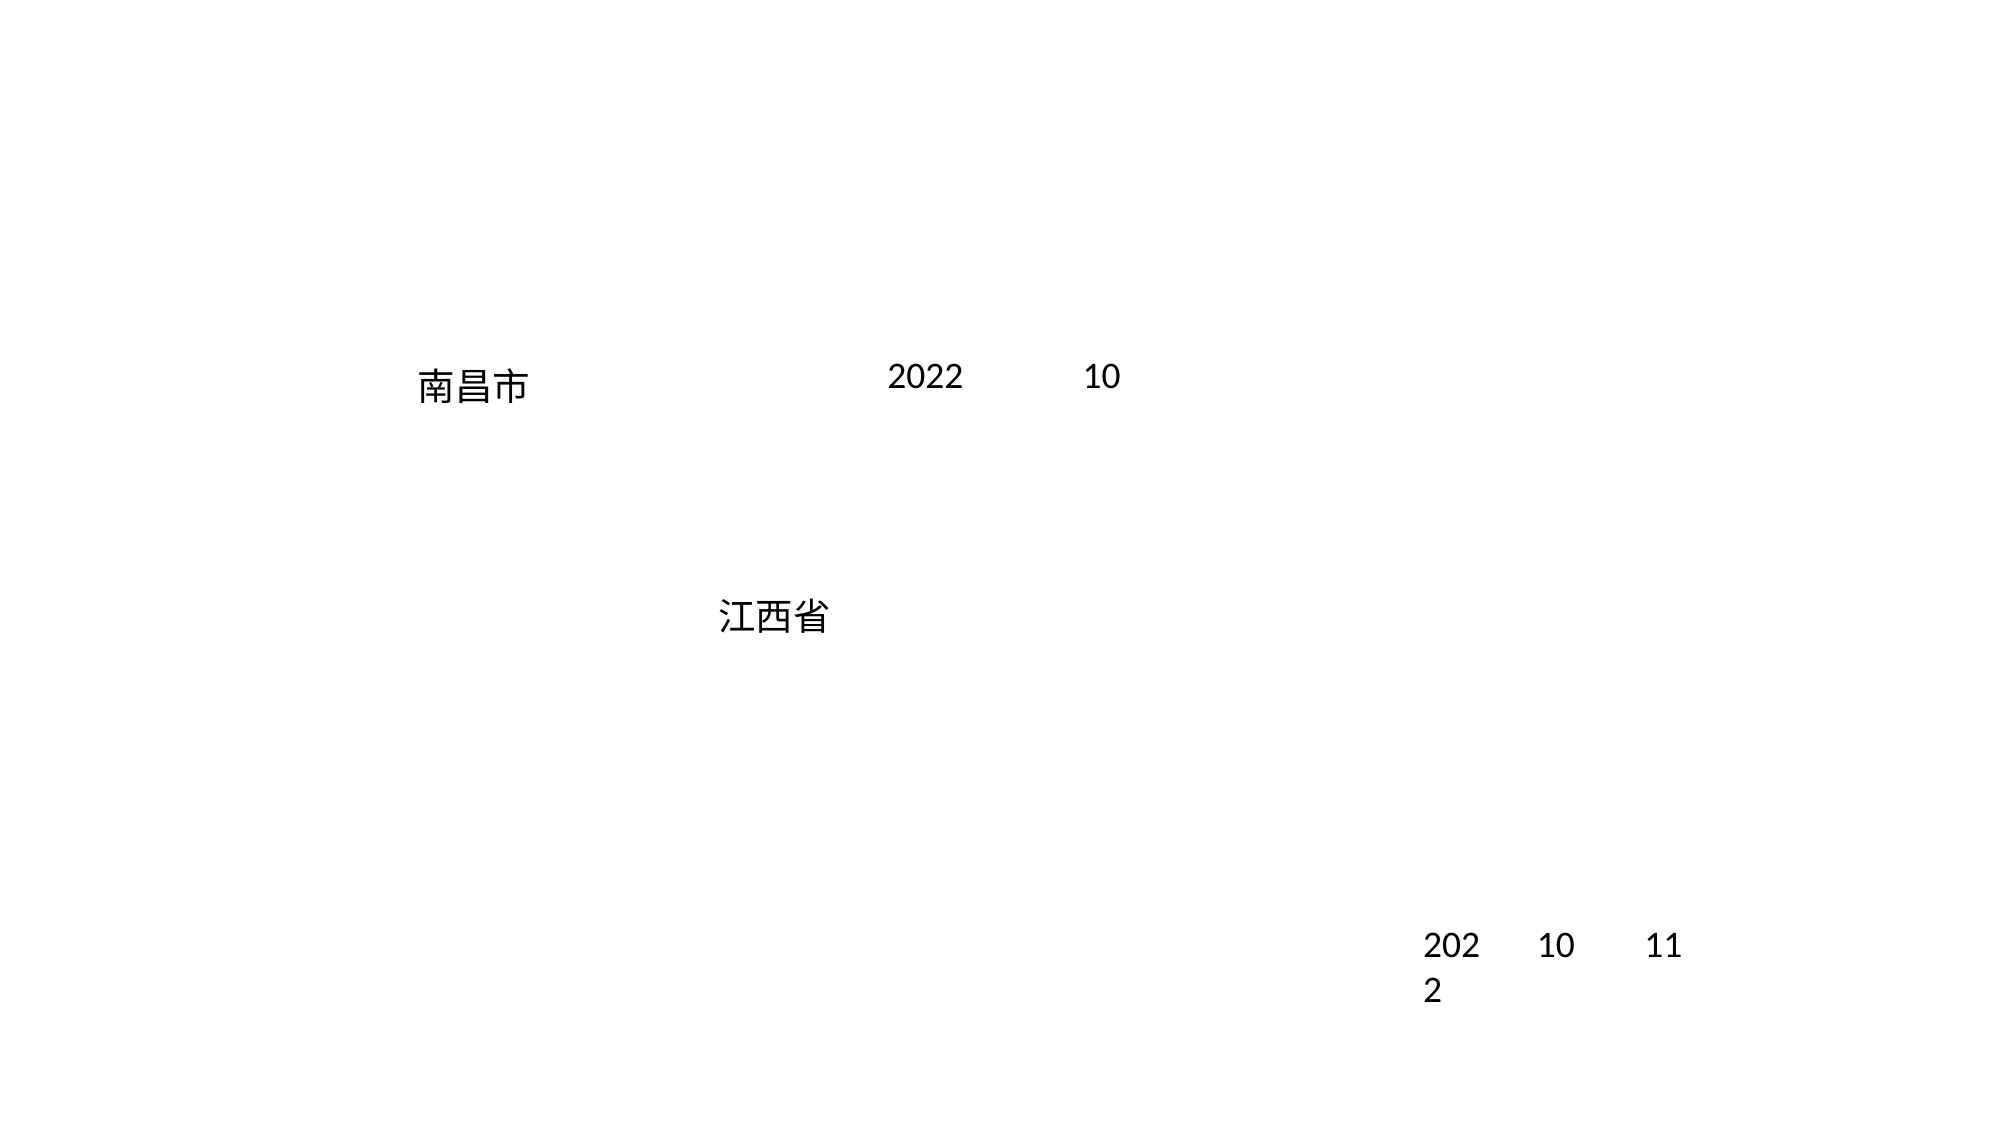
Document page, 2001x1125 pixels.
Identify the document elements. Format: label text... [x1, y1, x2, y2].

text_box 2022 [872, 343, 1067, 404]
text_box 10 [1067, 343, 1182, 404]
text_box 10 [1522, 912, 1629, 973]
text_box 南昌市 [402, 355, 656, 416]
text_box 江西省 [703, 585, 1022, 646]
text_box 2022 [1408, 912, 1496, 1018]
text_box 11 [1629, 912, 1781, 973]
